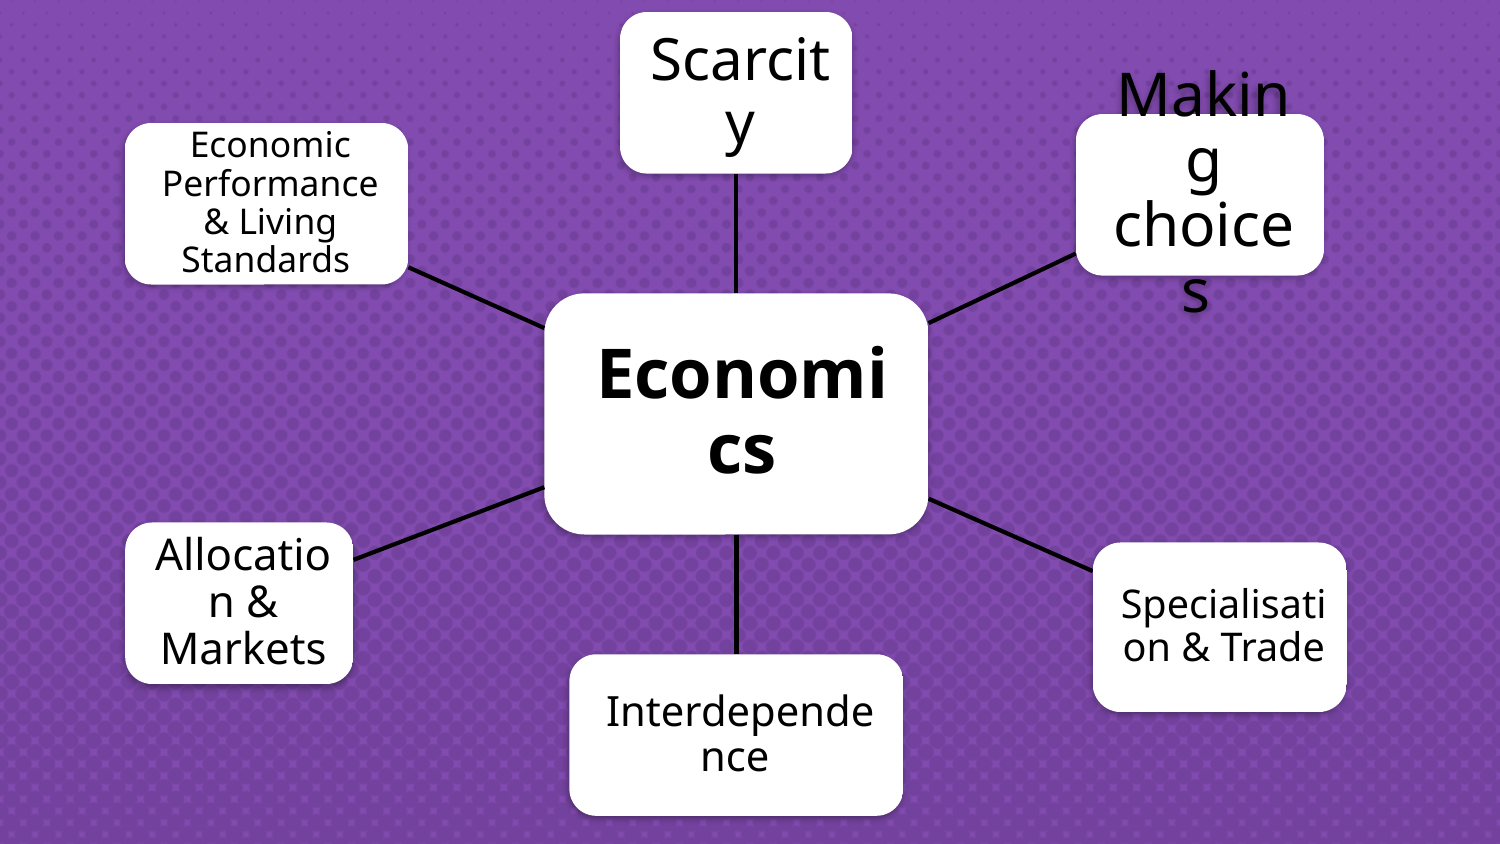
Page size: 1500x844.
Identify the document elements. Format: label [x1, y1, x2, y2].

text_box [0, 11, 1459, 817]
